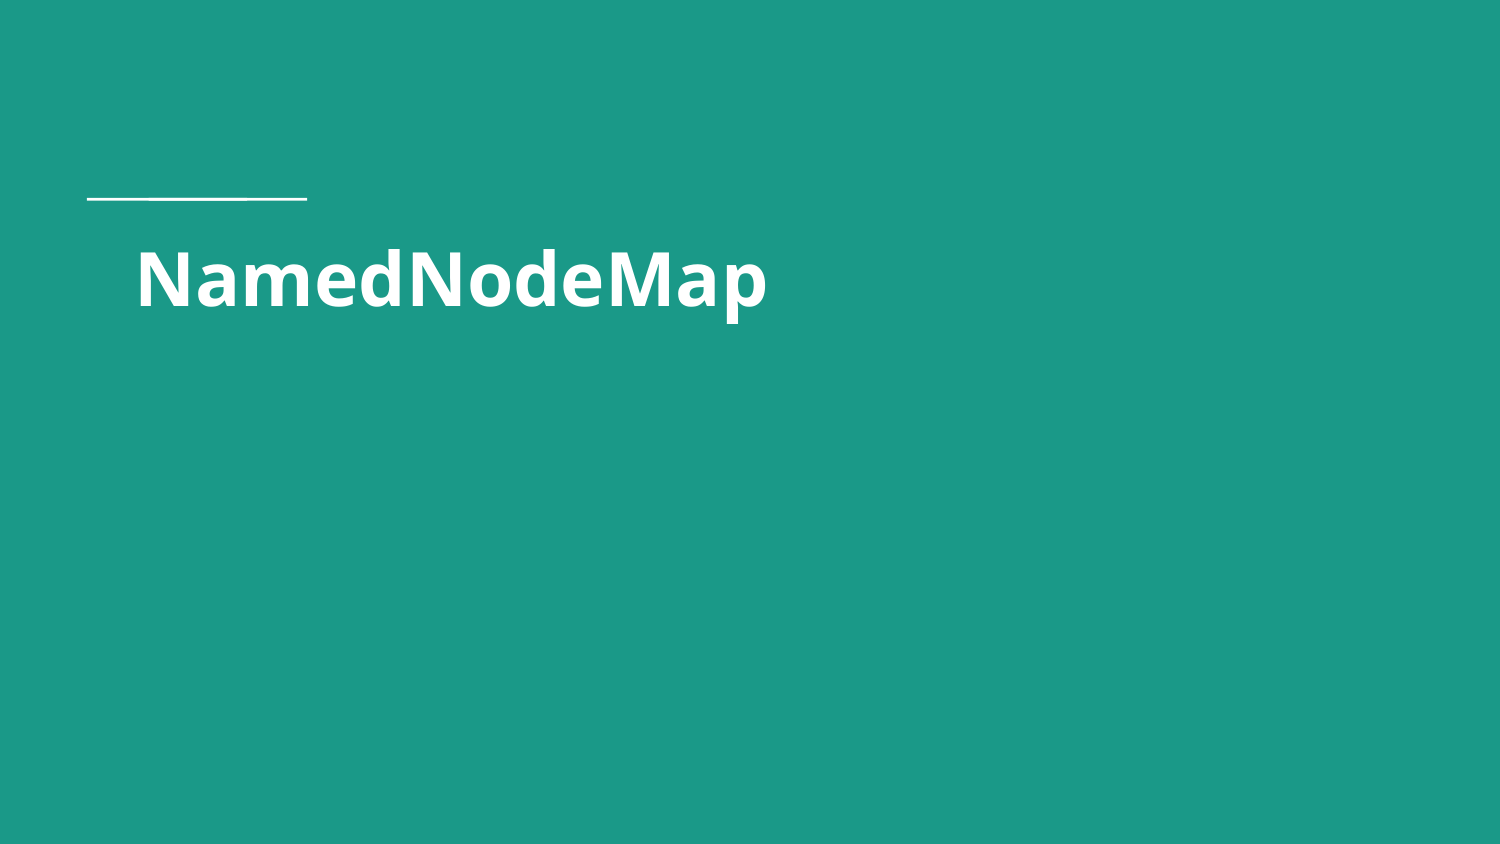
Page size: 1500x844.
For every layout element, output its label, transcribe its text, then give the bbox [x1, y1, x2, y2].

title NamedNodeMap [119, 216, 1381, 466]
